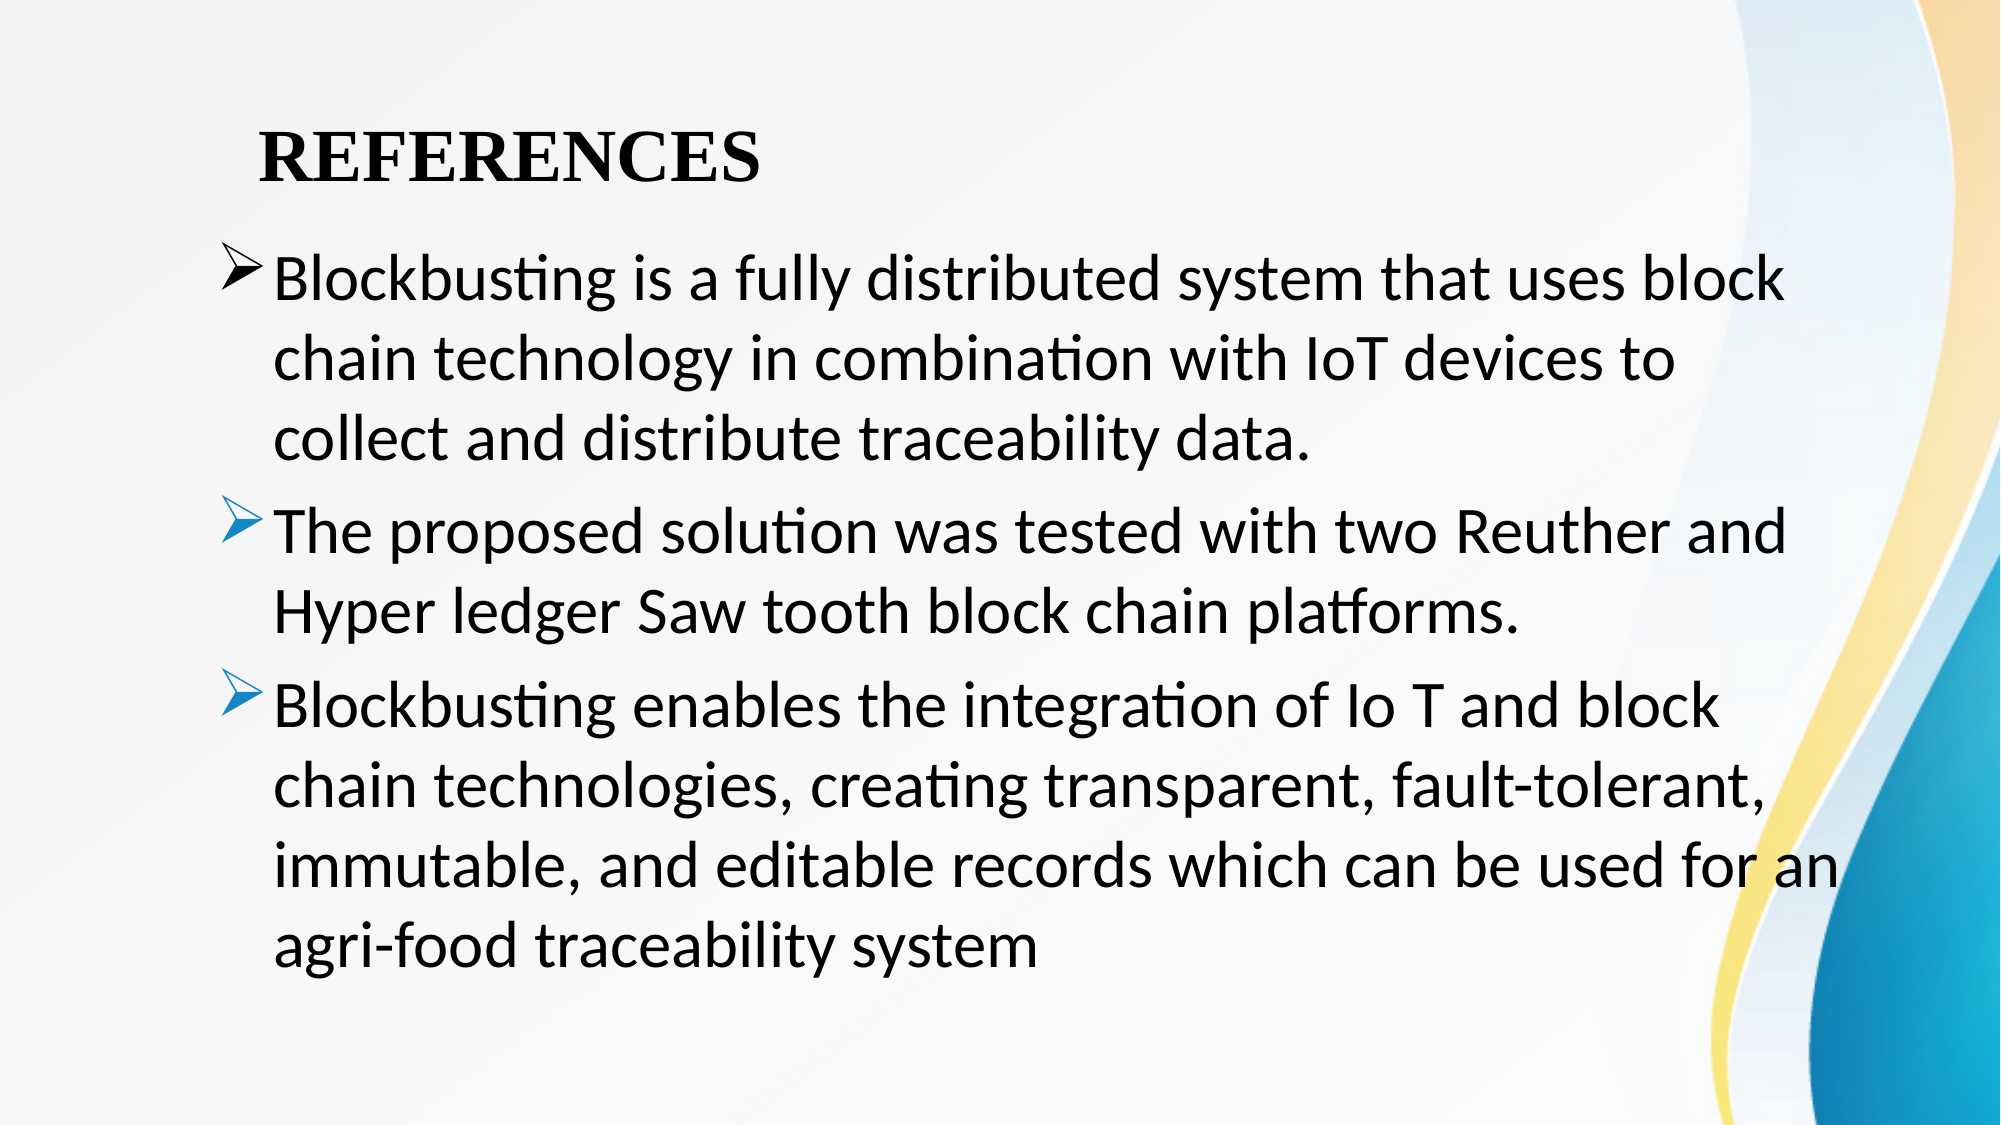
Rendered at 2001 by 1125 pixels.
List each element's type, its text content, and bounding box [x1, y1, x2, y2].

list Blockbusting is a fully distributed system that uses block chain technology in combination with IoT devices to collect and distribute traceability data. The proposed solution was tested with two Reuther and Hyper ledger Saw tooth block chain platforms. Blockbusting enables the integration of Io T and block chain technologies, creating transparent, fault-tolerant, immutable, and editable records which can be used for an agri-food traceability system [201, 226, 1866, 958]
title REFERENCES [243, 46, 1888, 257]
picture [0, 0, 2001, 1125]
